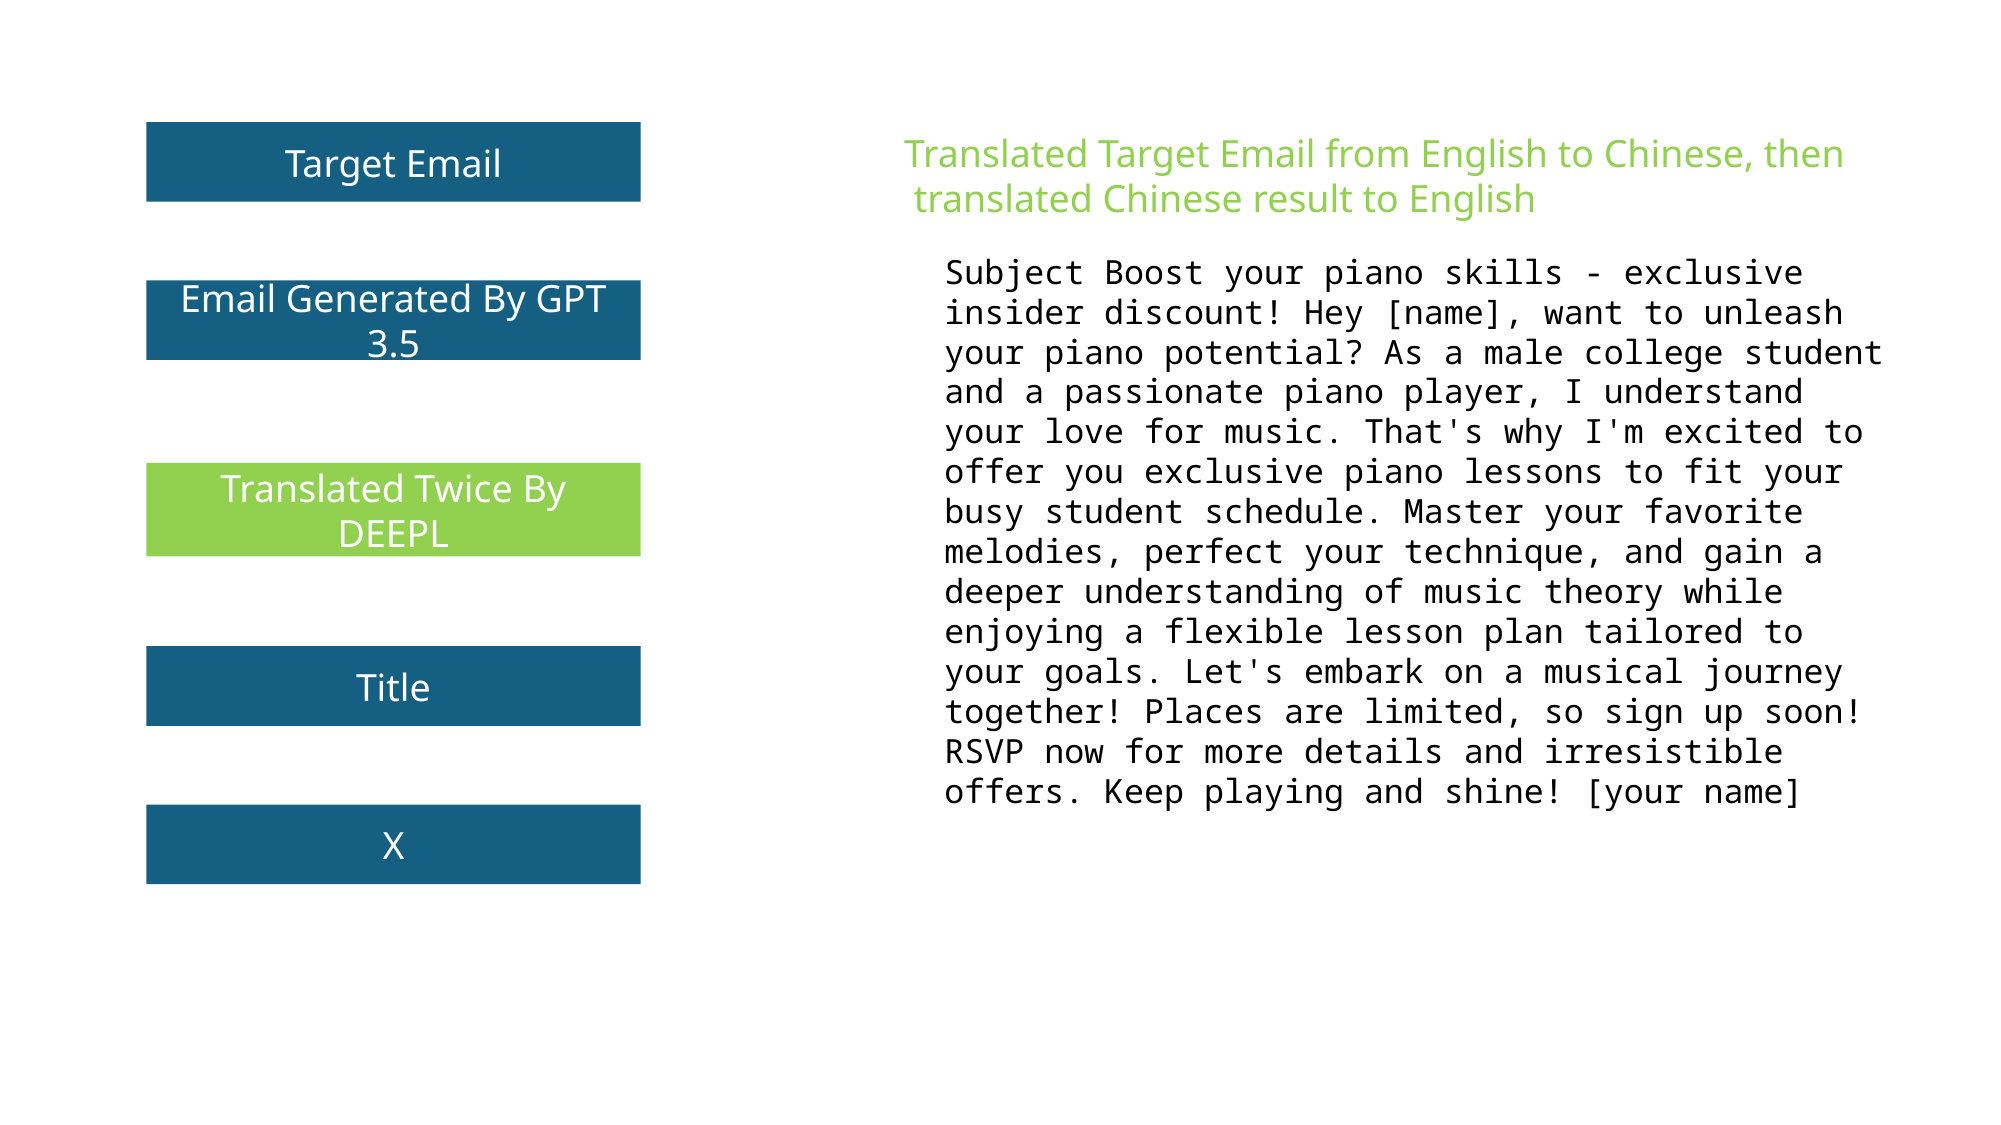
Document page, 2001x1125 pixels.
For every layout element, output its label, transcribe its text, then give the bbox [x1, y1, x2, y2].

text_box Email Generated By GPT 3.5 [145, 279, 642, 362]
text_box Translated Target Email from English to Chinese, then translated Chinese result to English [889, 122, 1861, 227]
text_box Translated Twice By DEEPL [145, 461, 642, 558]
text_box Target Email [145, 121, 642, 203]
text_box Subject Boost your piano skills - exclusive insider discount! Hey [name], want to unleash your piano potential? As a male college student and a passionate piano player, I understand your love for music. That's why I'm excited to offer you exclusive piano lessons to fit your busy student schedule. Master your favorite melodies, perfect your technique, and gain a deeper understanding of music theory while enjoying a flexible lesson plan tailored to your goals. Let's embark on a musical journey together! Places are limited, so sign up soon! RSVP now for more details and irresistible offers. Keep playing and shine! [your name] [929, 243, 1906, 870]
text_box Title [145, 645, 642, 727]
text_box X [145, 803, 642, 886]
